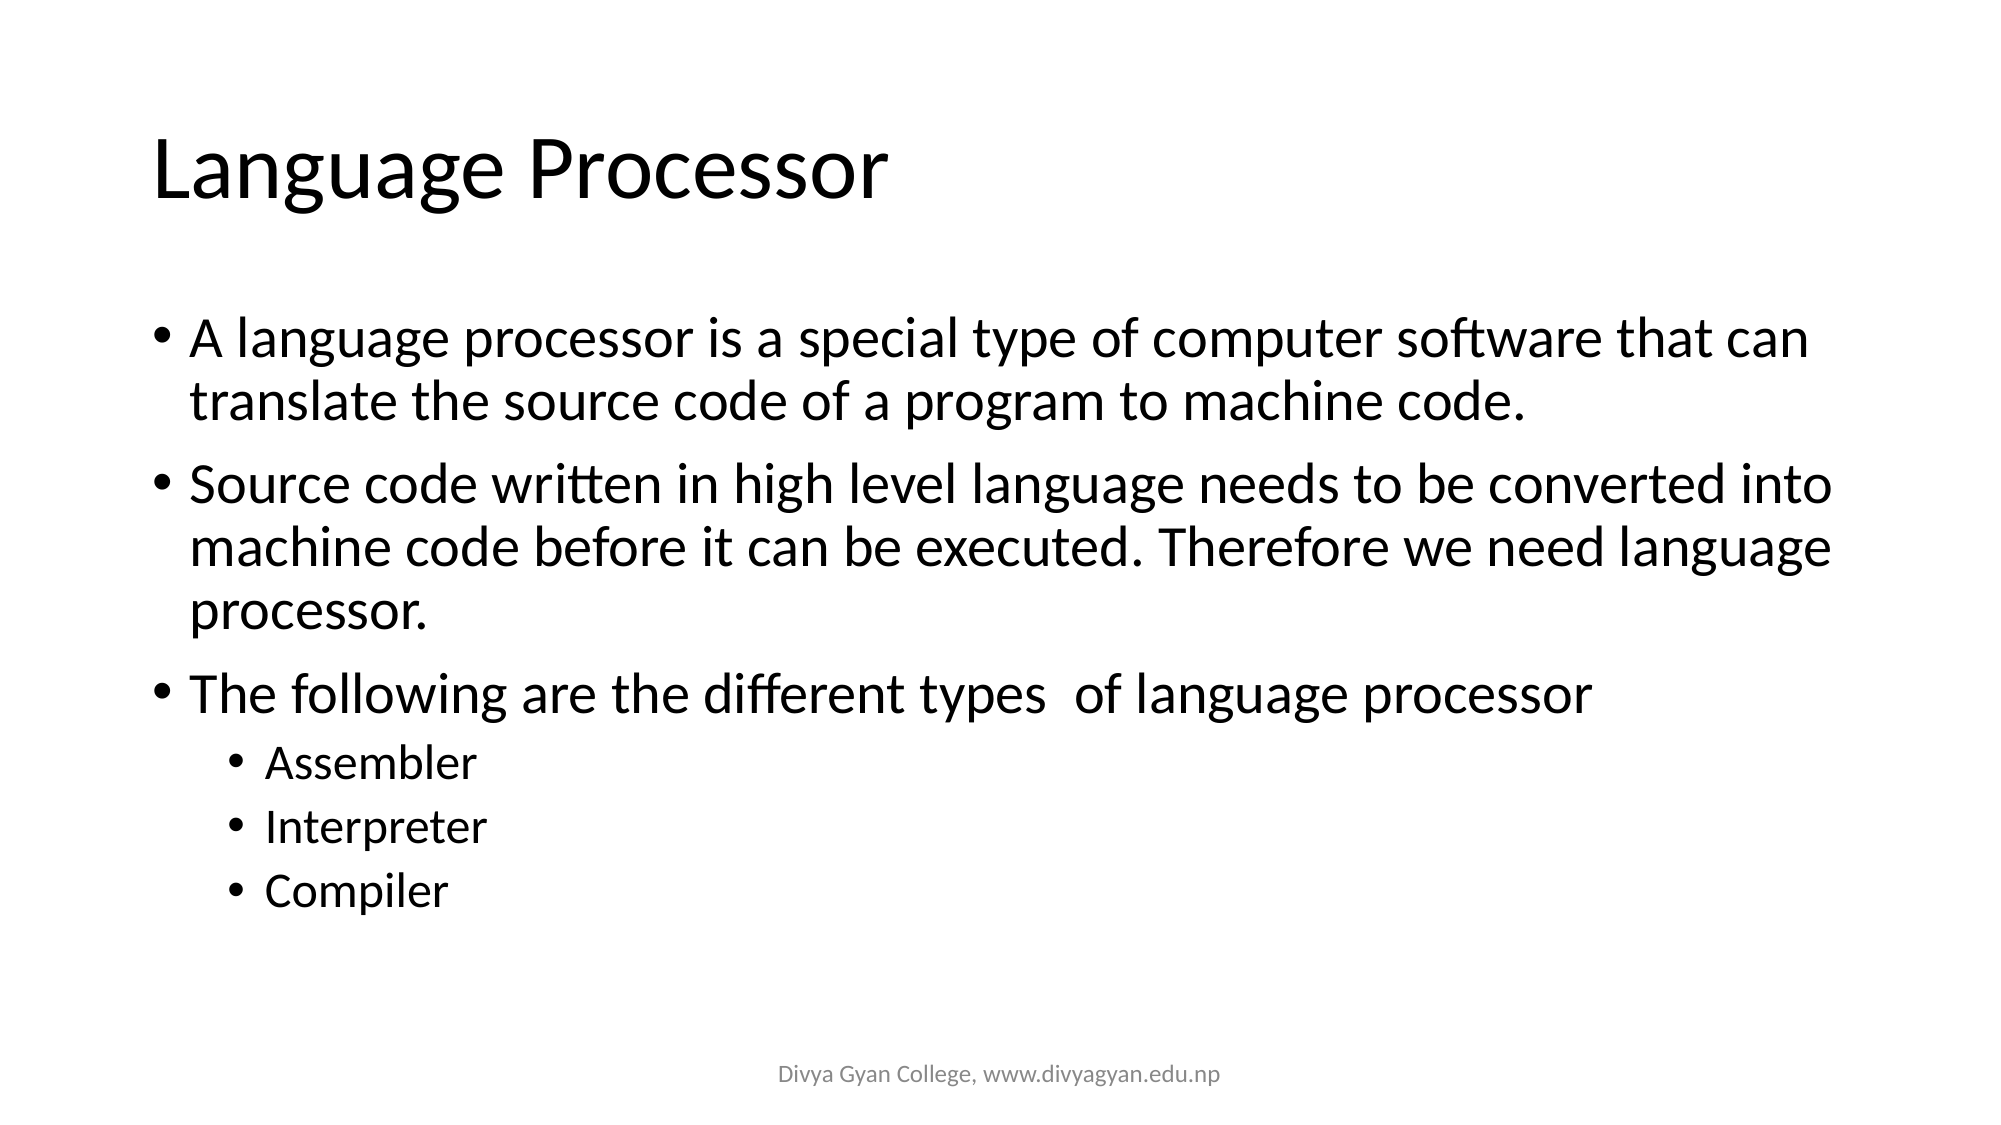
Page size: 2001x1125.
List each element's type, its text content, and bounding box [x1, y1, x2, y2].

title Language Processor [137, 59, 1863, 278]
footer Divya Gyan College, www.divyagyan.edu.np [662, 1042, 1338, 1103]
list A language processor is a special type of computer software that can translate the source code of a program to machine code. Source code written in high level language needs to be converted into machine code before it can be executed. Therefore we need language processor. The following are the different types of language processor Assembler Interpreter Compiler [137, 299, 1863, 1014]
